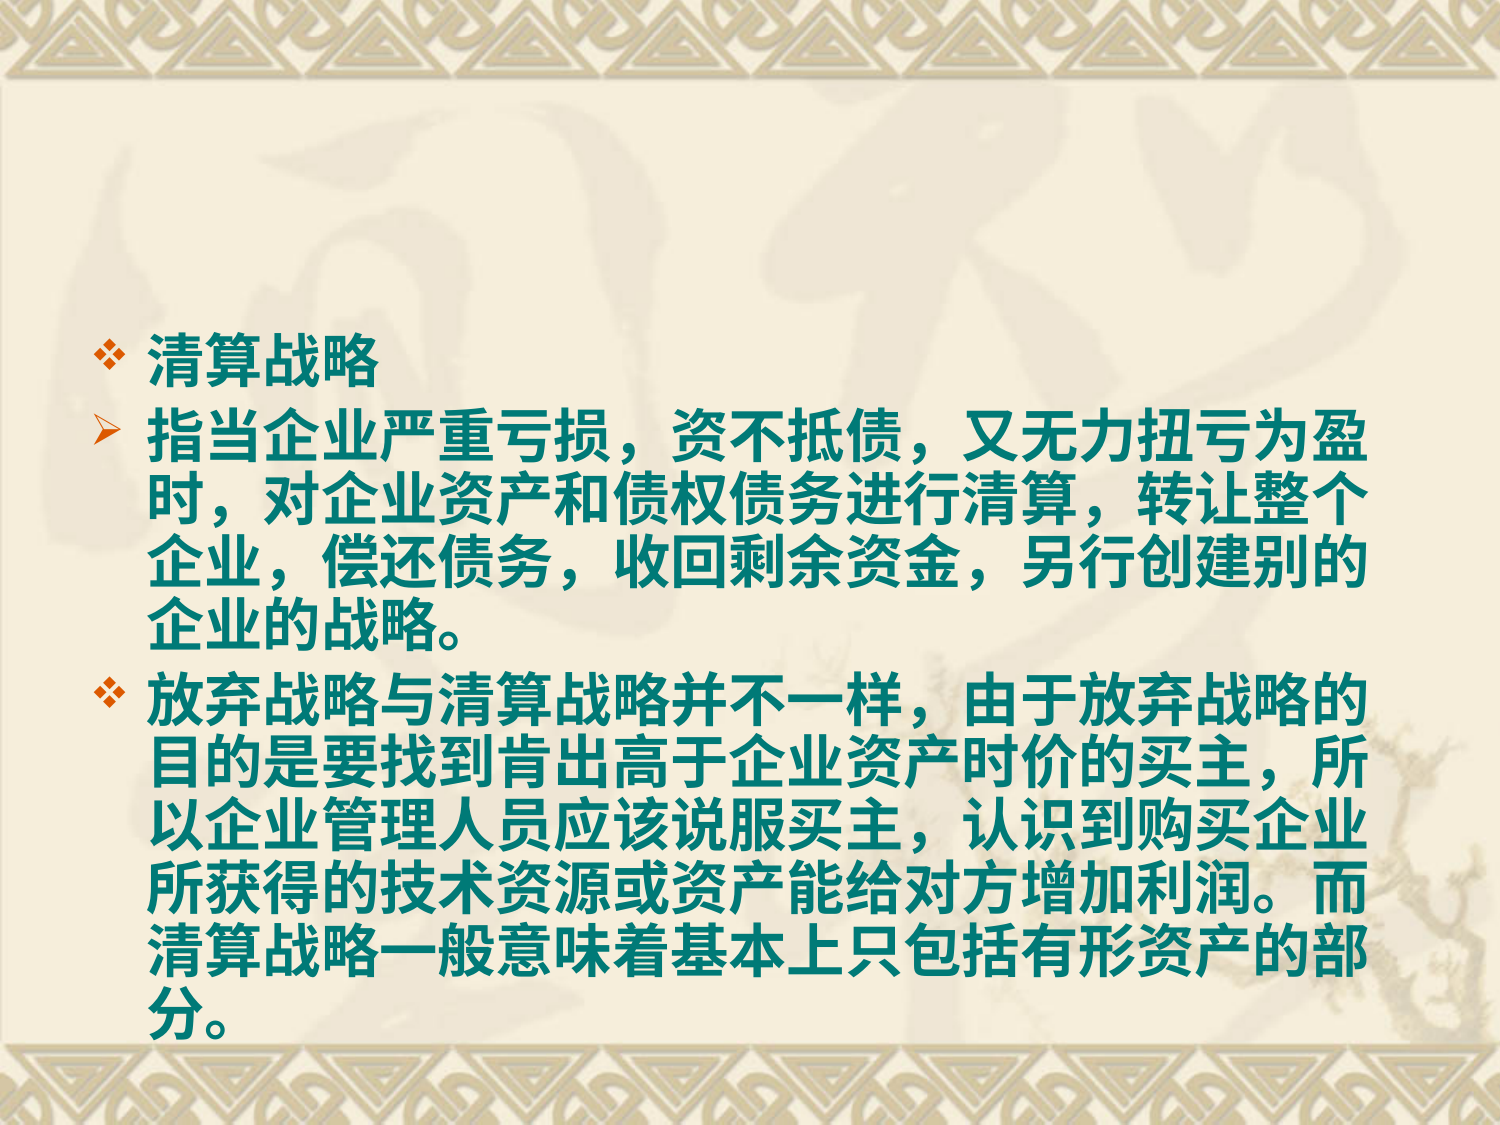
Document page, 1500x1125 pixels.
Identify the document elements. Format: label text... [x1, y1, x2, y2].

picture [0, 0, 1500, 1125]
list 清算战略 指当企业严重亏损，资不抵债，又无力扭亏为盈时，对企业资产和债权债务进行清算，转让整个企业，偿还债务，收回剩余资金，另行创建别的企业的战略。 放弃战略与清算战略并不一样，由于放弃战略的目的是要找到肯出高于企业资产时价的买主，所以企业管理人员应该说服买主，认识到购买企业所获得的技术资源或资产能给对方增加利润。而清算战略一般意味着基本上只包括有形资产的部分。 [75, 324, 1425, 1083]
